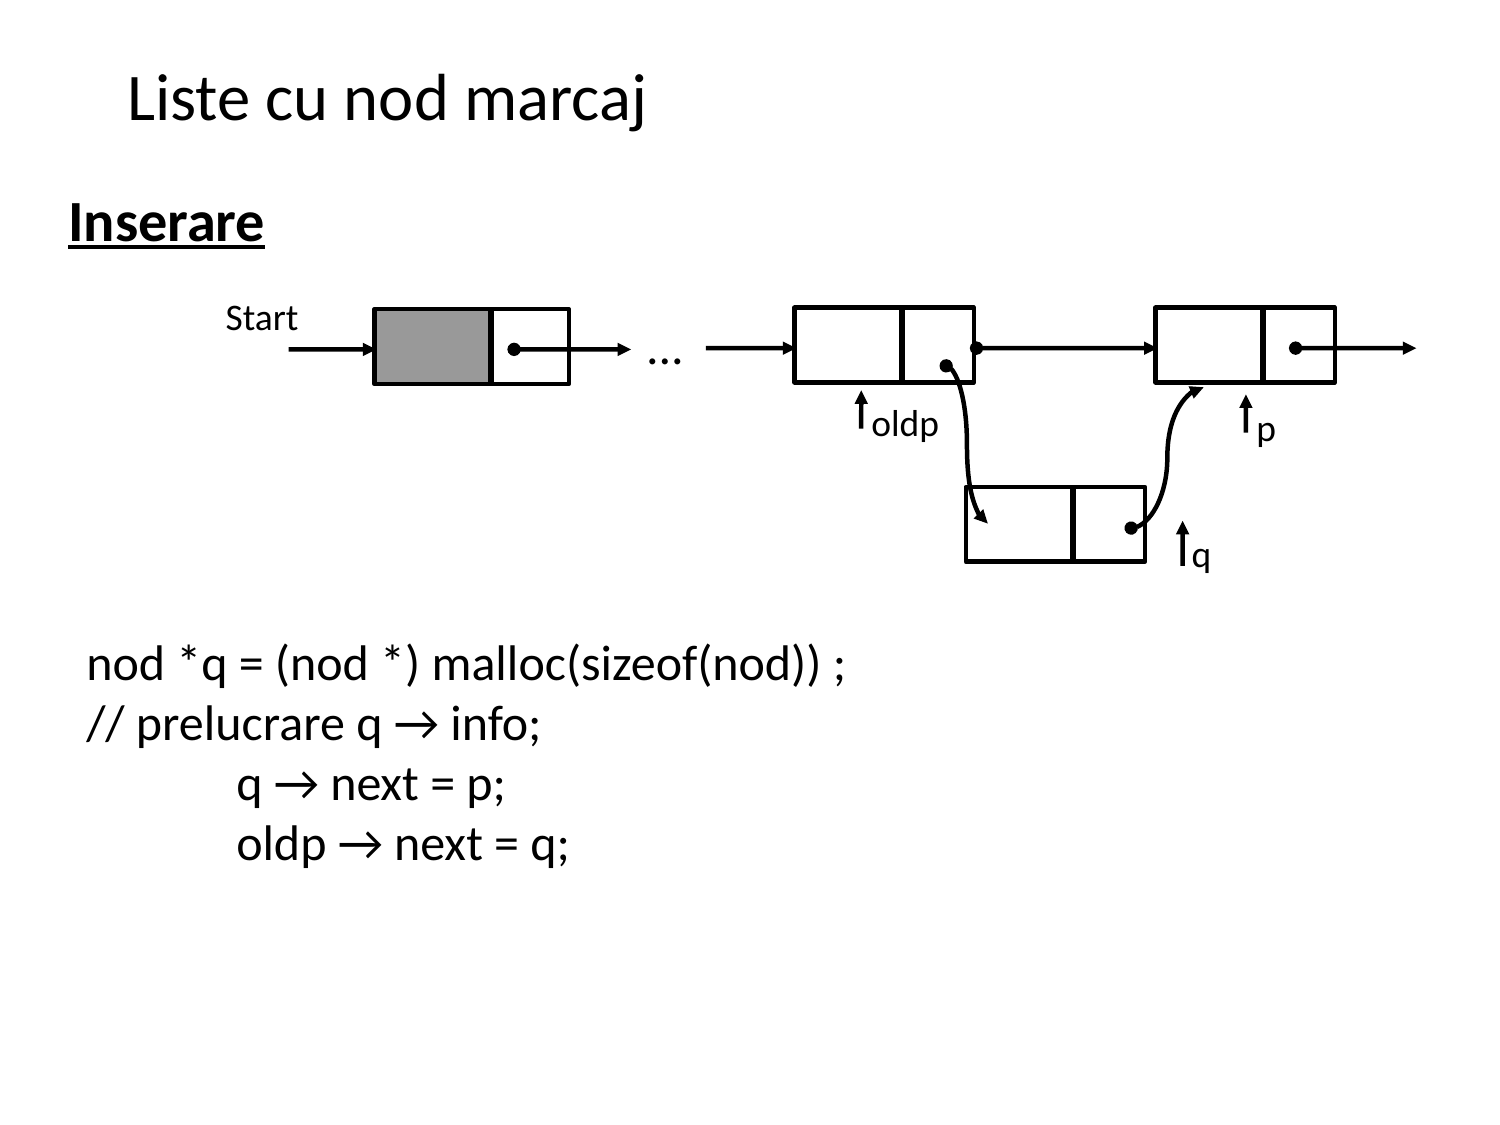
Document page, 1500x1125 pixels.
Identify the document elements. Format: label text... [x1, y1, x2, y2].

text_box [374, 309, 491, 384]
text_box Inserare [53, 175, 524, 262]
text_box oldp [962, 391, 971, 440]
text_box [1155, 307, 1263, 383]
text_box [360, 180, 989, 349]
text_box [360, 349, 960, 394]
text_box [1073, 486, 1146, 562]
text_box [970, 341, 1158, 355]
text_box q [1176, 522, 1224, 580]
text_box Liste cu nod marcaj [112, 51, 1386, 138]
text_box [1125, 385, 1204, 535]
text_box [1289, 341, 1417, 355]
text_box [288, 343, 377, 356]
text_box [507, 343, 631, 356]
text_box p [1241, 396, 1283, 445]
text_box [960, 349, 989, 394]
text_box [794, 307, 902, 383]
text_box ... [631, 307, 734, 380]
text_box [734, 341, 797, 355]
text_box oldp [856, 391, 966, 440]
text_box [491, 309, 569, 384]
text_box [902, 307, 974, 383]
text_box nod *q = (nod *) malloc(sizeof(nod)) ; // prelucrare q → info; q → next = p; oldp → next = q; [71, 622, 1113, 890]
text_box Start [210, 285, 349, 348]
text_box [1263, 307, 1335, 383]
text_box [965, 486, 1073, 562]
text_box [940, 359, 988, 524]
